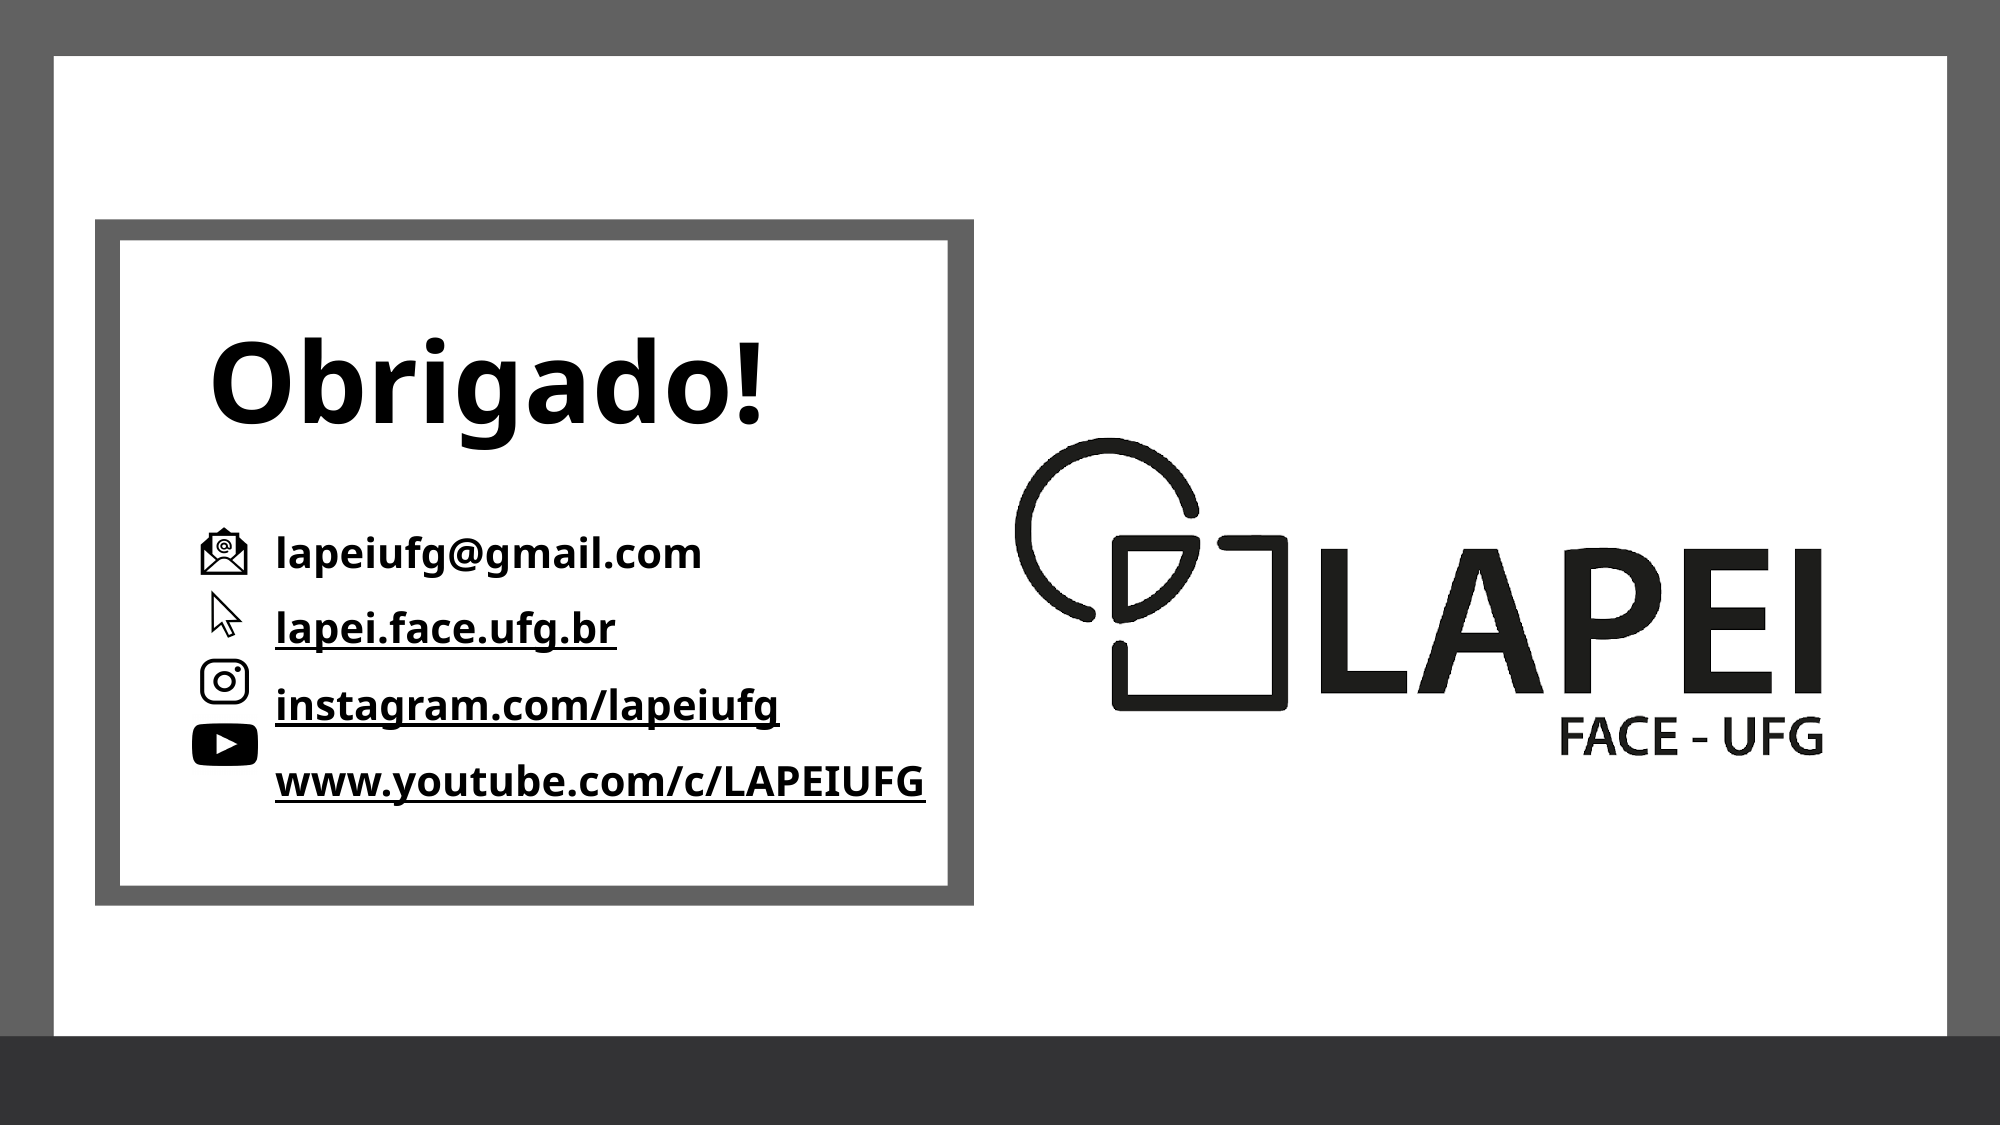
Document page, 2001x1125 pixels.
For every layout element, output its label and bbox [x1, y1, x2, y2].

picture [0, 0, 2000, 1125]
text_box [94, 219, 1028, 906]
